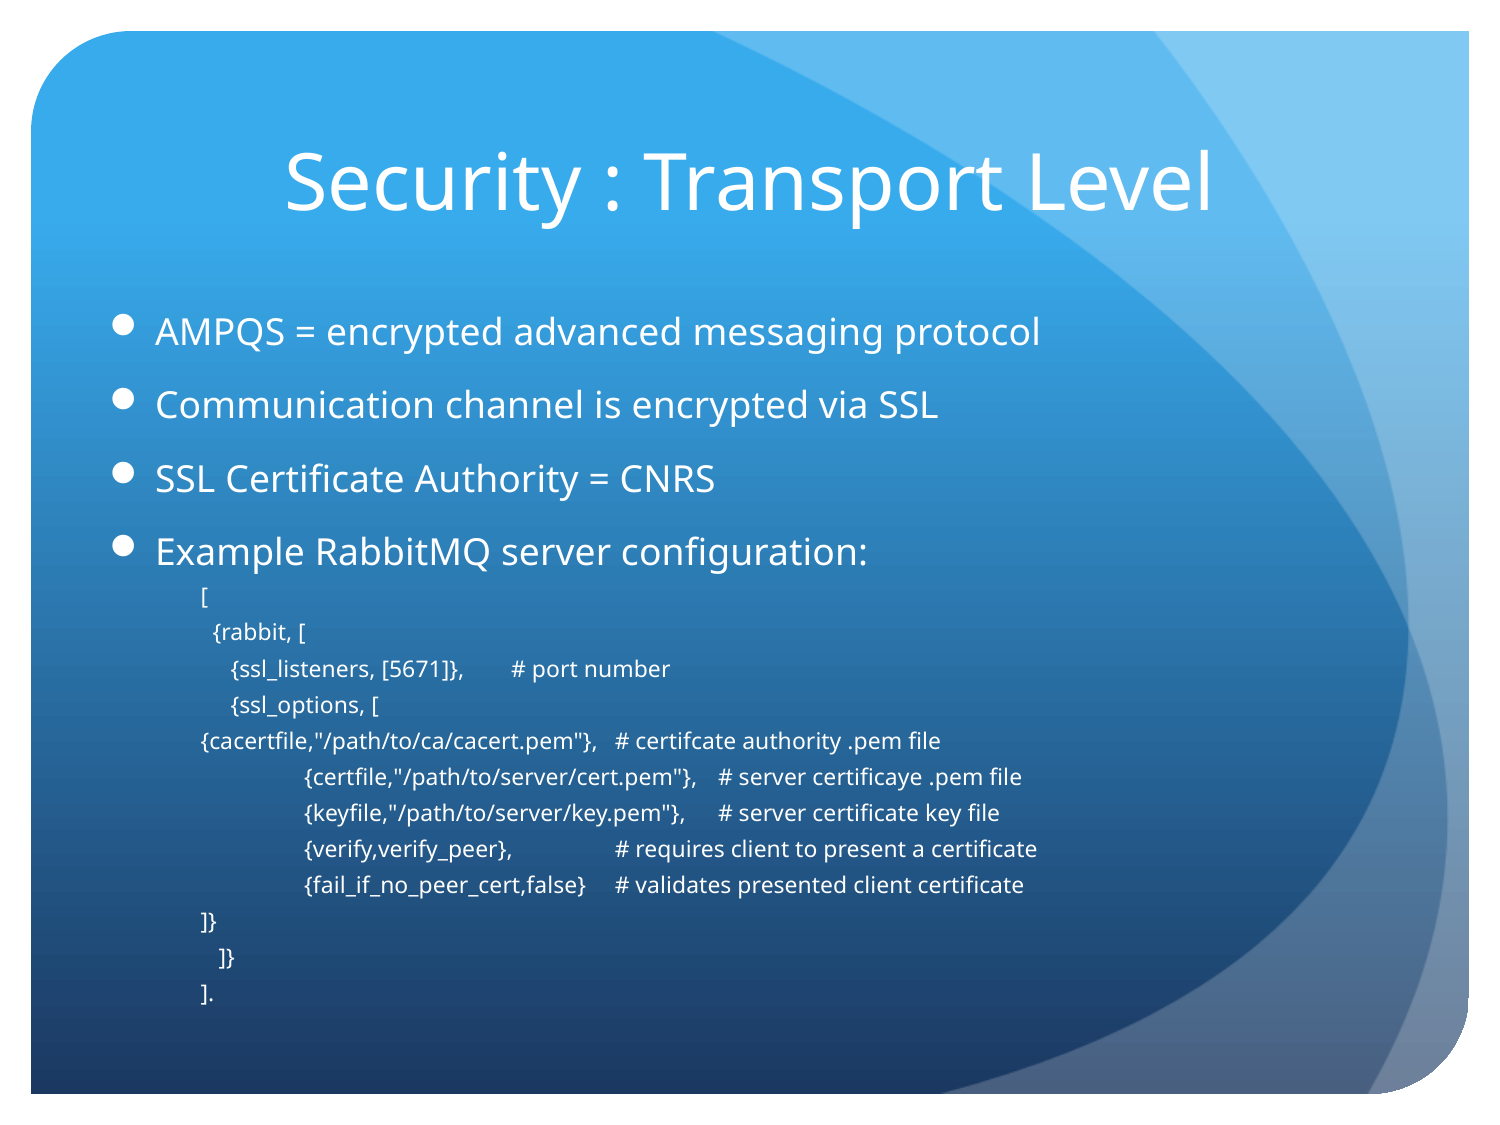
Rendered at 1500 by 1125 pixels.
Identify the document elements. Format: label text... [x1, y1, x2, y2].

picture [24, 30, 1473, 1094]
list AMPQS = encrypted advanced messaging protocol Communication channel is encrypted via SSL SSL Certificate Authority = CNRS Example RabbitMQ server configuration: [ {rabbit, [ {ssl_listeners, [5671]}, # port number {ssl_options, [ {cacertfile,"/path/to/ca/cacert.pem"}, # certifcate authority .pem file {certfile,"/path/to/server/cert.pem"}, # server certificaye .pem file {keyfile,"/path/to/server/key.pem"}, # server certificate key file {verify,verify_peer}, # requires client to present a certificate {fail_if_no_peer_cert,false} # validates presented client certificate ]} ]} ]. [94, 299, 1391, 1023]
title Security : Transport Level [127, 62, 1372, 234]
